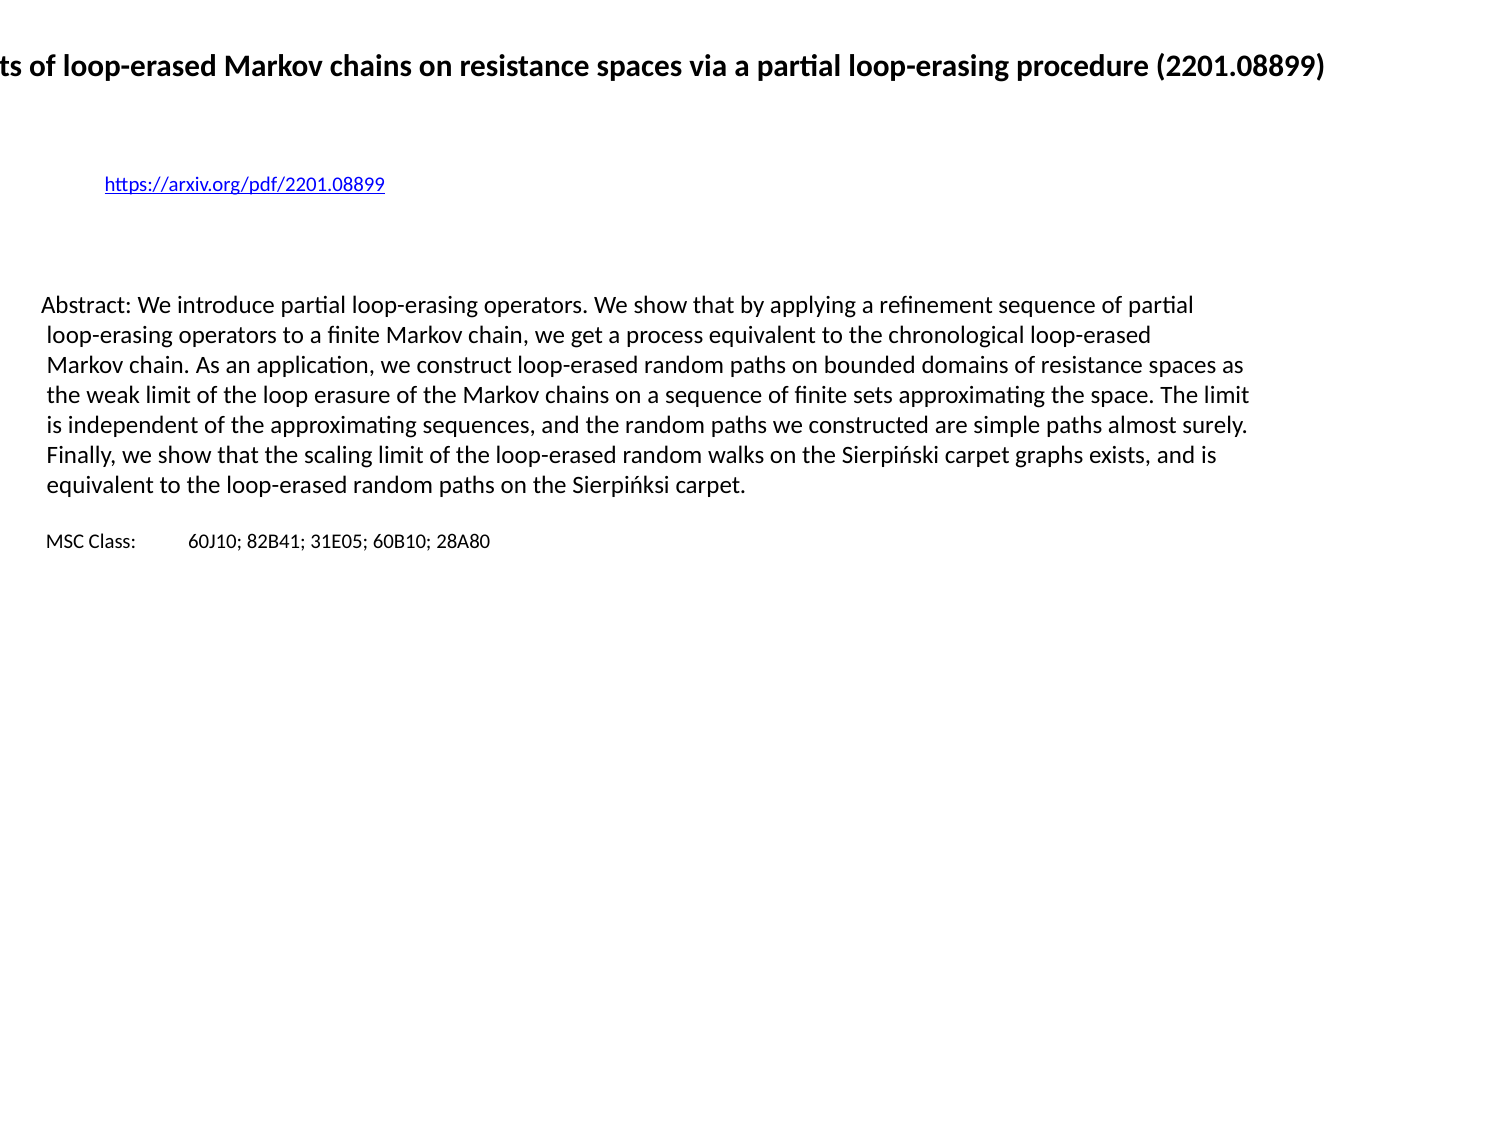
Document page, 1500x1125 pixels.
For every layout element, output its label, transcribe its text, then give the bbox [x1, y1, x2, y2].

text_box https://arxiv.org/pdf/2201.08899 [89, 118, 401, 203]
text_box Abstract: We introduce partial loop-erasing operators. We show that by applying a refinement sequence of partial loop-erasing operators to a finite Markov chain, we get a process equivalent to the chronological loop-erased Markov chain. As an application, we construct loop-erased random paths on bounded domains of resistance spaces as the weak limit of the loop erasure of the Markov chains on a sequence of finite sets approximating the space. The limit is independent of the approximating sequences, and the random paths we constructed are simple paths almost surely. Finally, we show that the scaling limit of the loop-erased random walks on the Sierpiński carpet graphs exists, and is equivalent to the loop-erased random paths on the Sierpińksi carpet. MSC Class: 60J10; 82B41; 31E05; 60B10; 28A80 [26, 236, 1273, 561]
text_box Scaling limits of loop-erased Markov chains on resistance spaces via a partial loop-erasing procedure (2201.08899) Shiping Cao [0, 0, 1343, 110]
